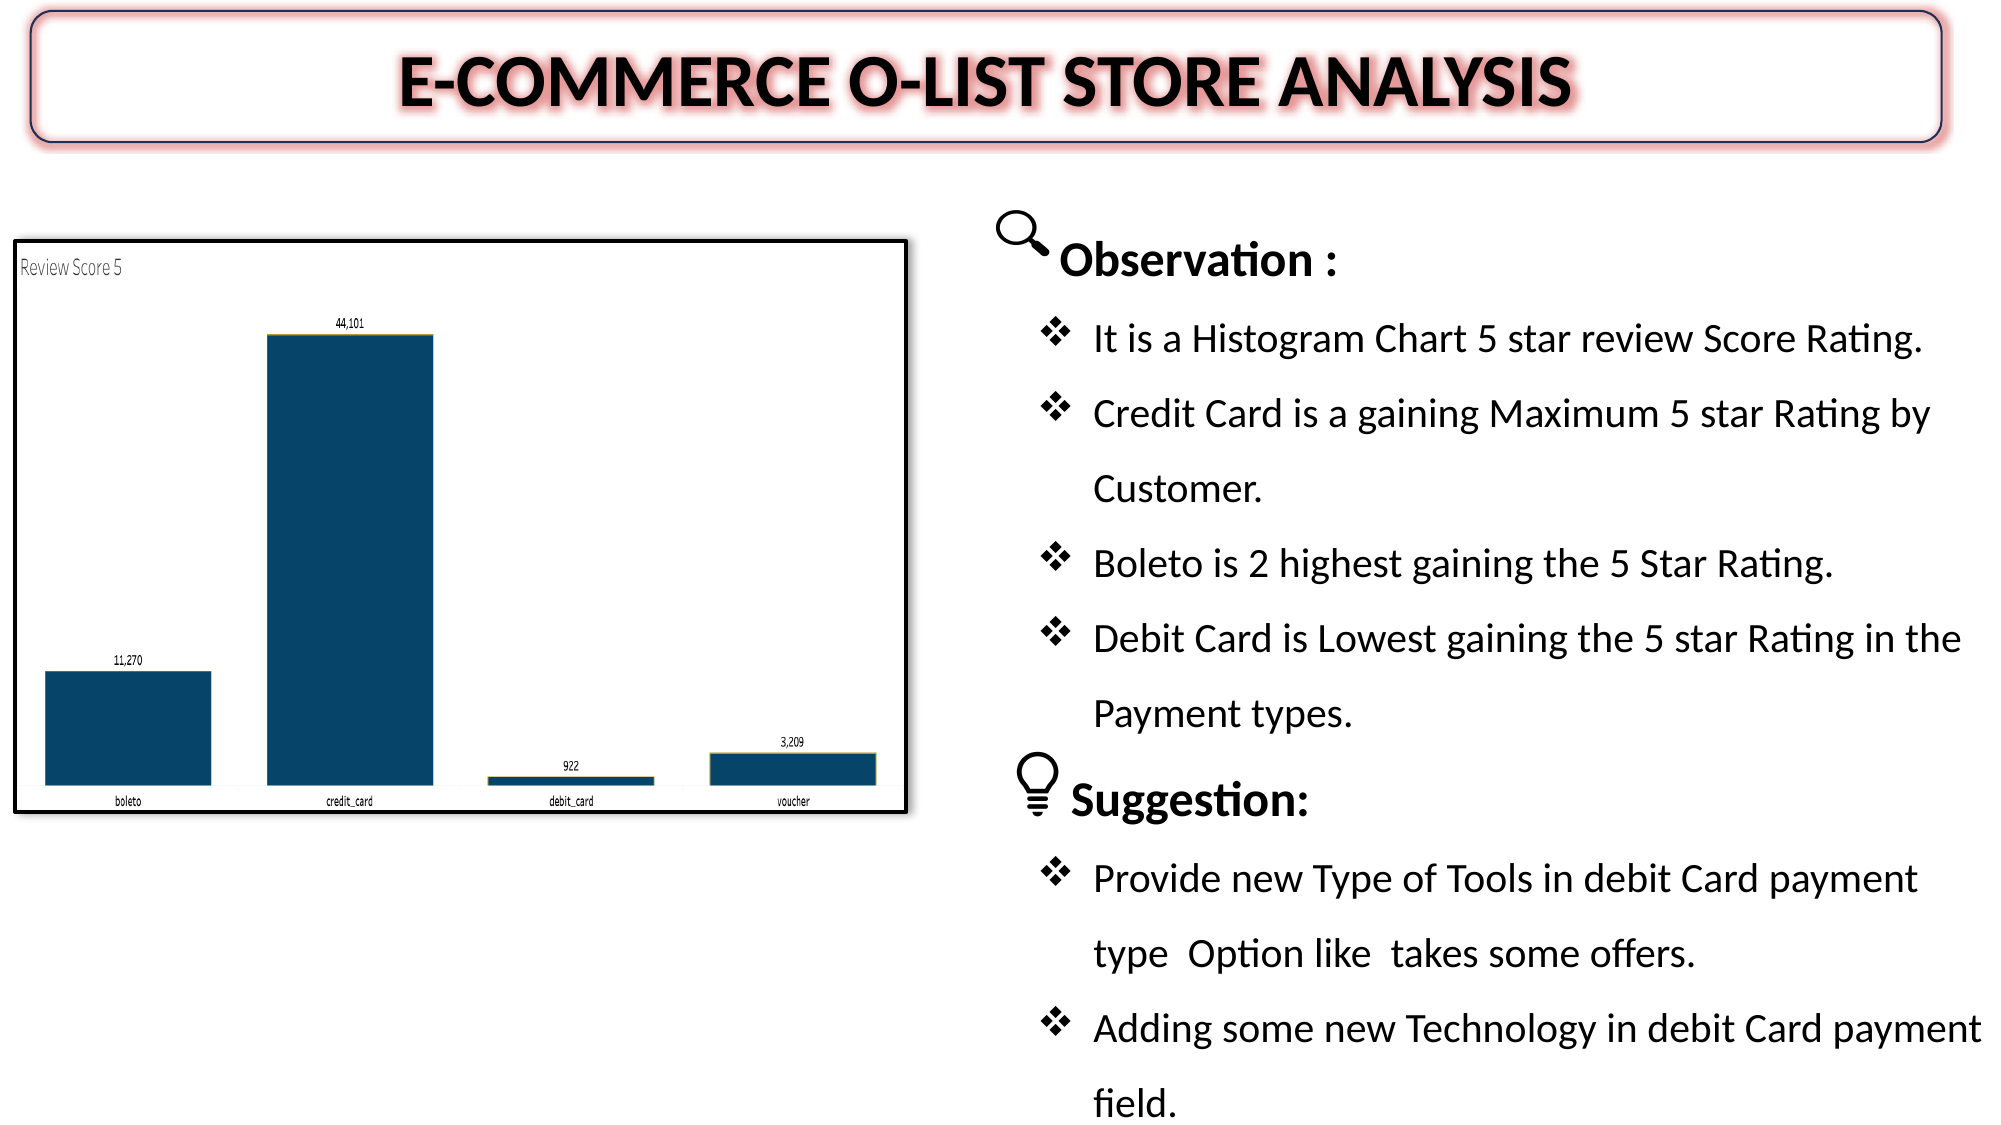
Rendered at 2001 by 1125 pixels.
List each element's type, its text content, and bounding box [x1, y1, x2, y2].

text_box E-Commerce O-list Store Analysis [29, 9, 1943, 144]
picture [990, 205, 1055, 261]
picture [999, 747, 1076, 821]
text_box Observation : It is a Histogram Chart 5 star review Score Rating. Credit Card is a gaining Maximum 5 star Rating by Customer. Boleto is 2 highest gaining the 5 Star Rating. Debit Card is Lowest gaining the 5 star Rating in the Payment types. Suggestion: Provide new Type of Tools in debit Card payment type Option like takes some offers. Adding some new Technology in debit Card payment field. [1022, 158, 2000, 1125]
picture [17, 243, 904, 810]
